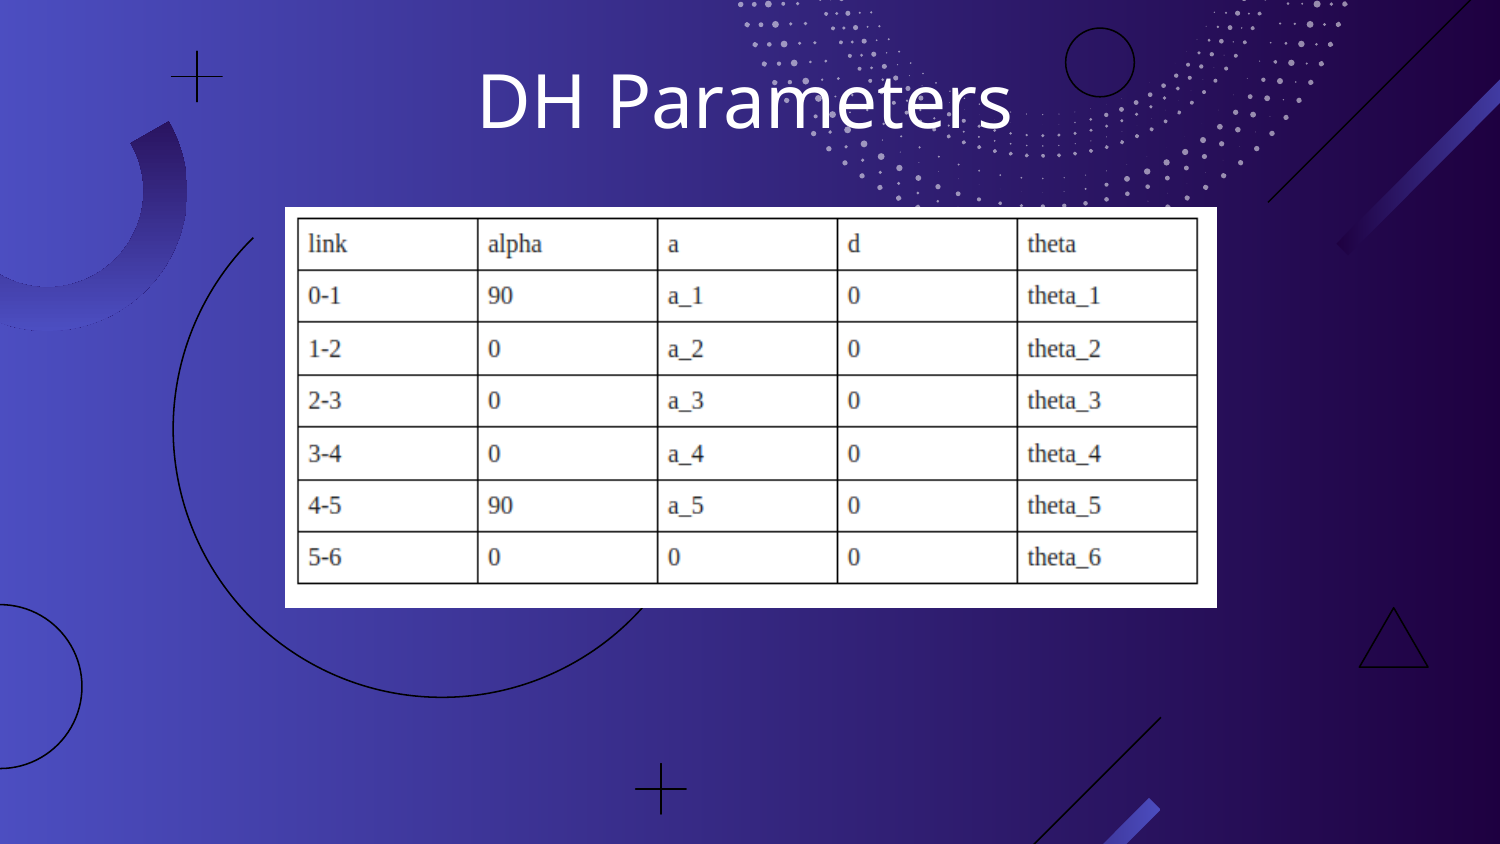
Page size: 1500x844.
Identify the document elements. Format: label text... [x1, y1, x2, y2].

text_box DH Parameters [194, 38, 1316, 166]
picture [284, 207, 1217, 608]
